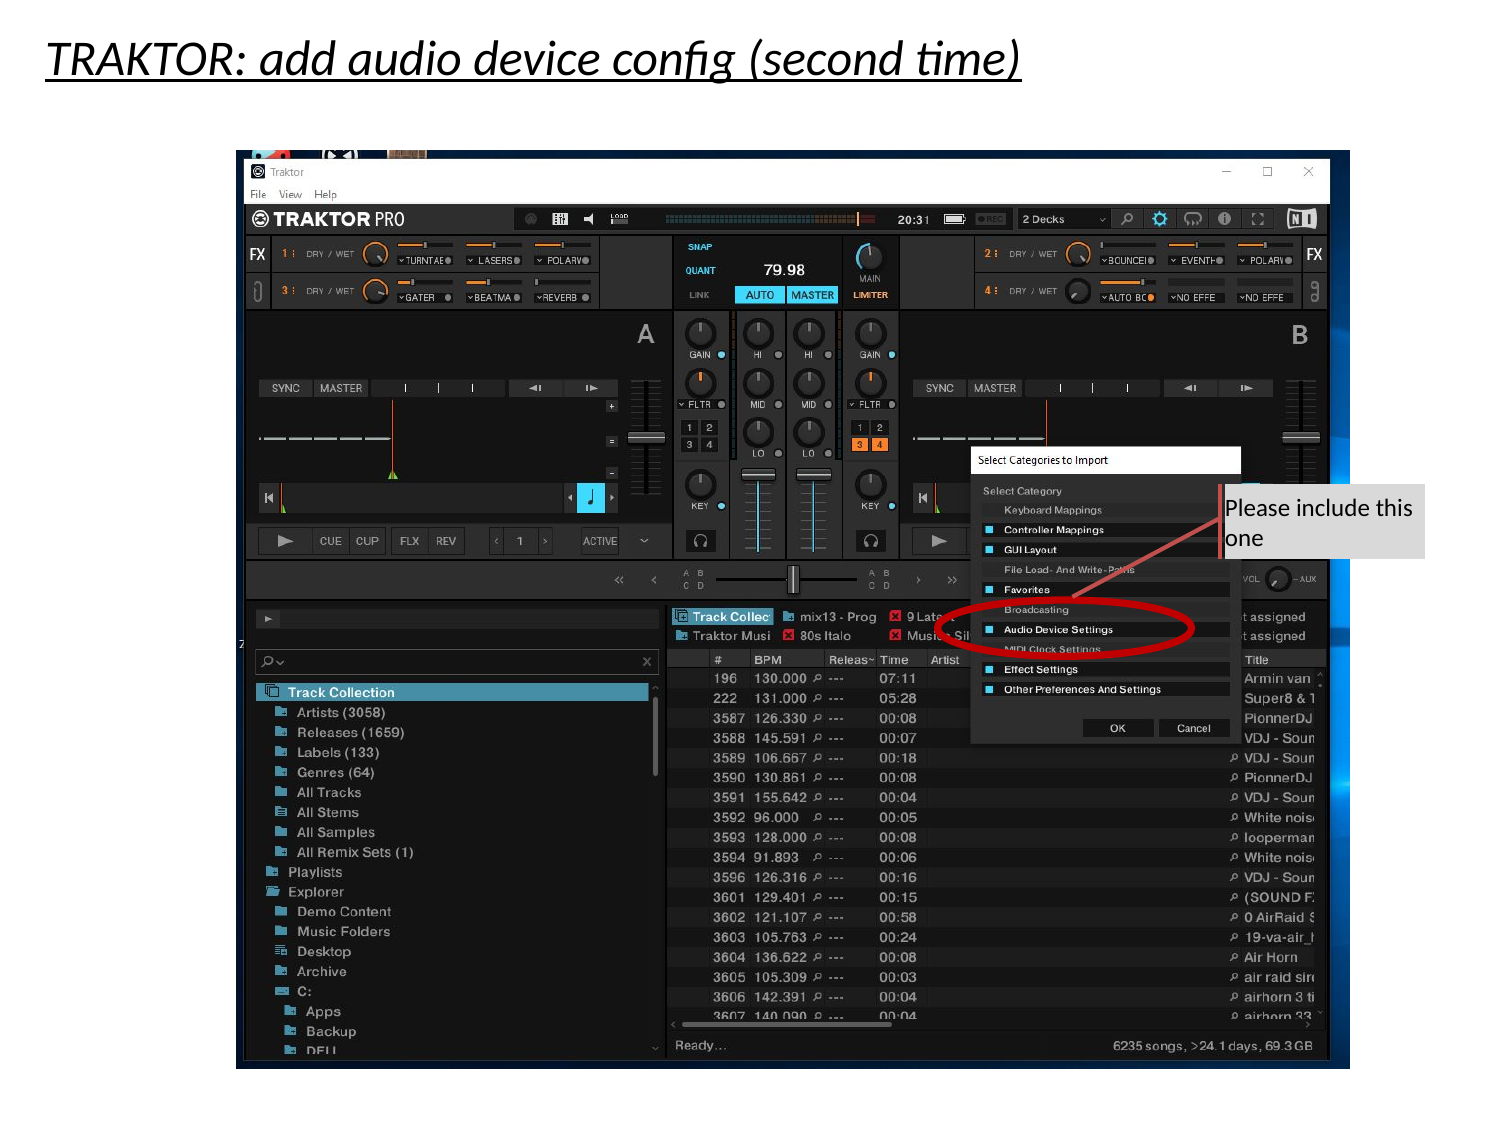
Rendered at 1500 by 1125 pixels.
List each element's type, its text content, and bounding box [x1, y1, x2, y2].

text_box TRAKTOR: add audio device config (second time) [30, 18, 1037, 93]
picture [236, 149, 1351, 1070]
text_box Please include this one [1355, 484, 1425, 559]
